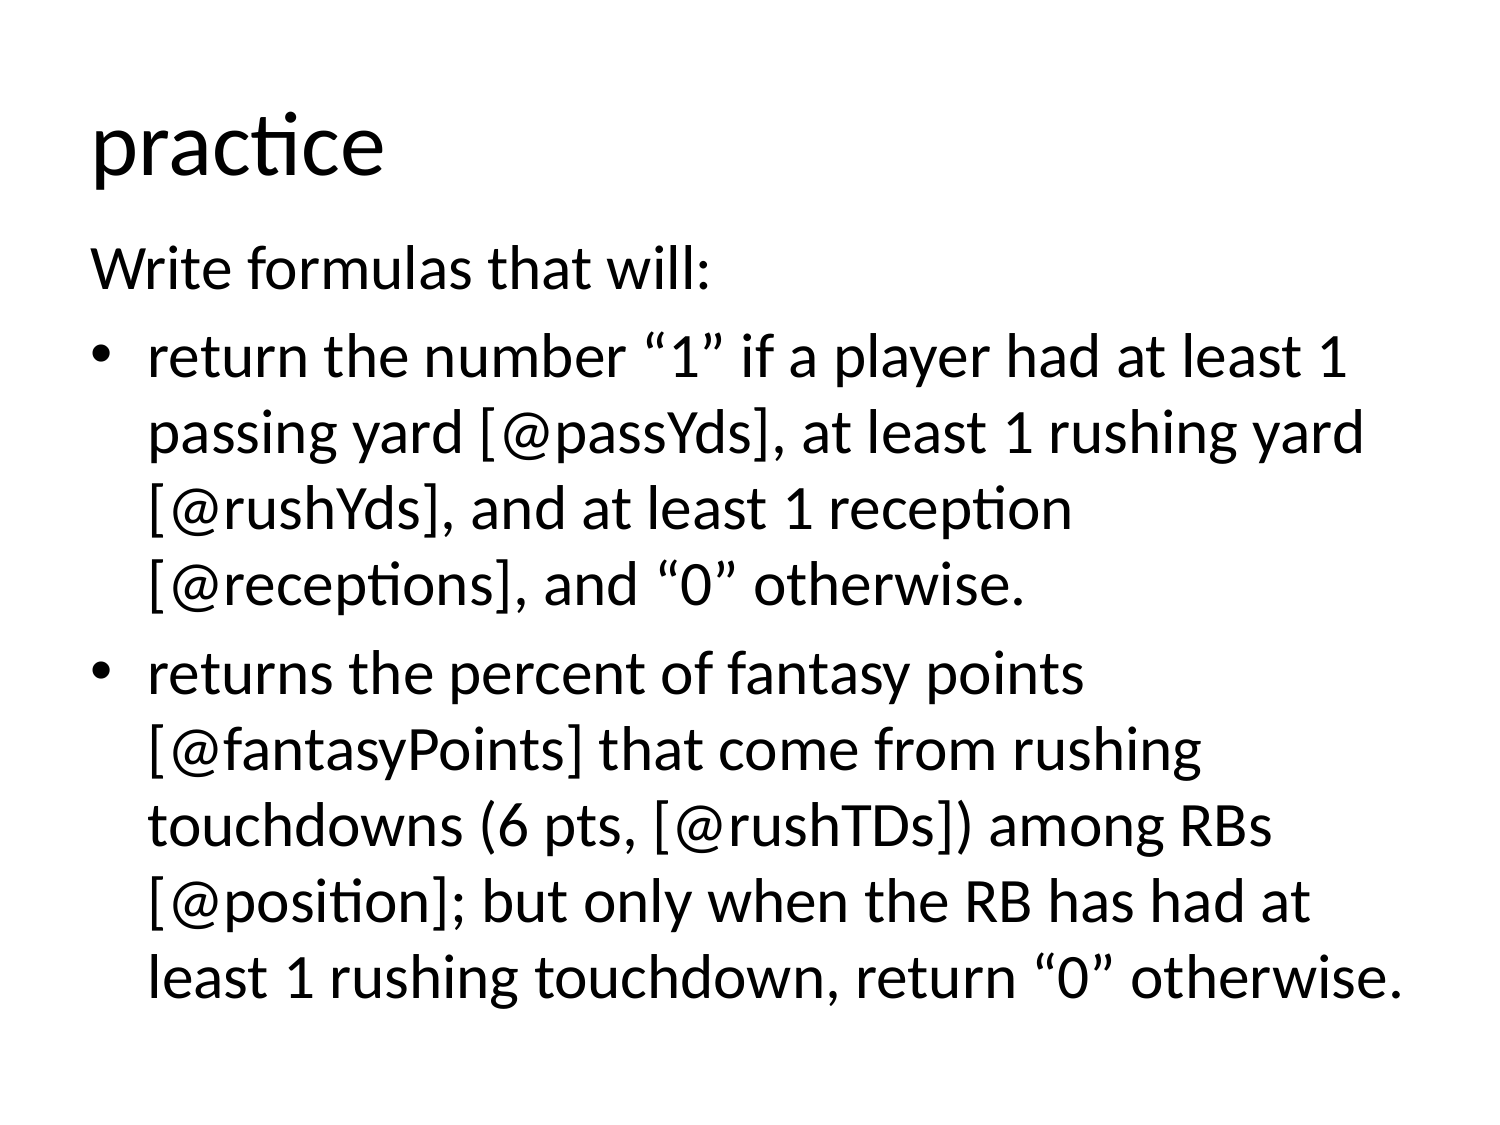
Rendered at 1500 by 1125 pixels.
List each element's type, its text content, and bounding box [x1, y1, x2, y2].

list Write formulas that will: return the number “1” if a player had at least 1 passing yard [@passYds], at least 1 rushing yard [@rushYds], and at least 1 reception [@receptions], and “0” otherwise. returns the percent of fantasy points [@fantasyPoints] that come from rushing touchdowns (6 pts, [@rushTDs]) among RBs [@position]; but only when the RB has had at least 1 rushing touchdown, return “0” otherwise. [75, 218, 1425, 1031]
title practice [75, 45, 1425, 218]
